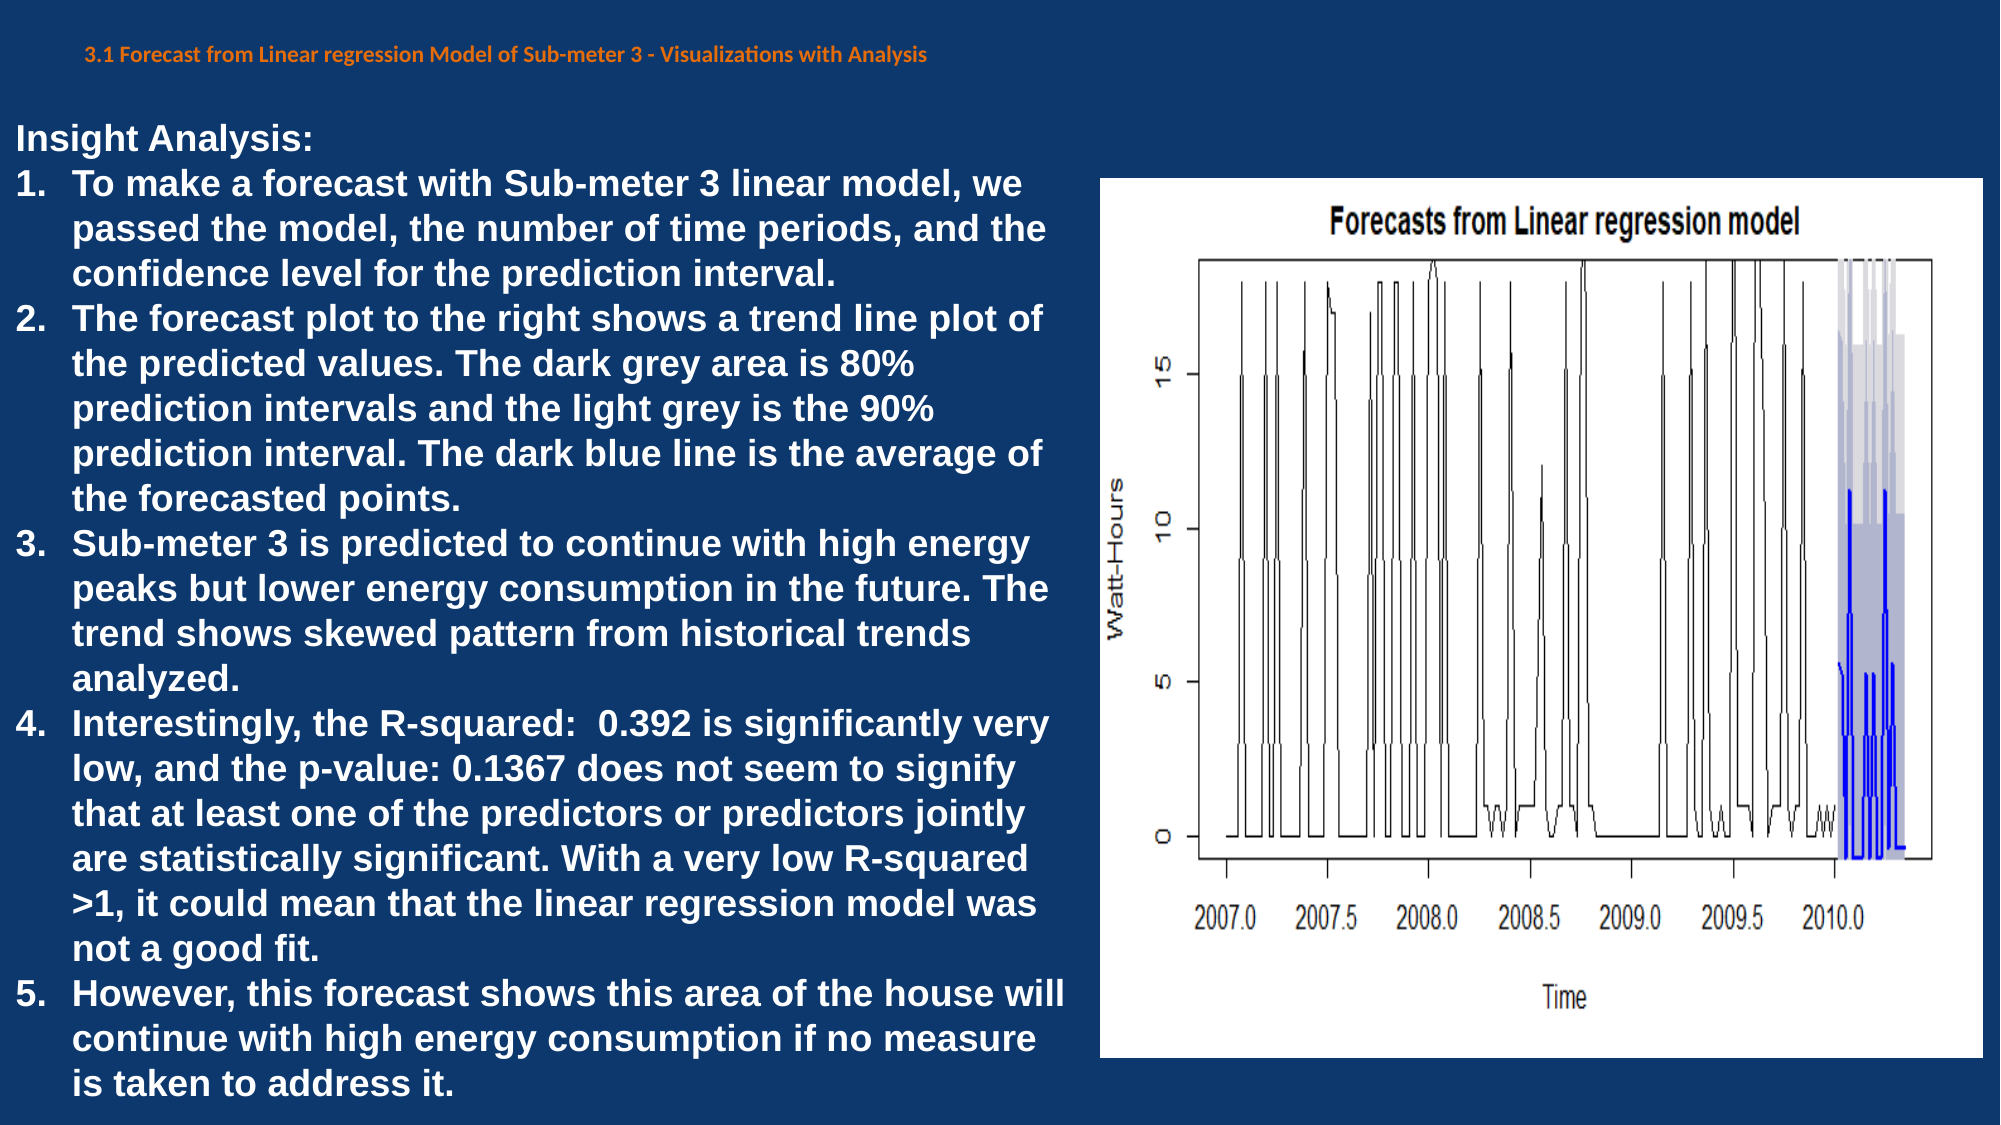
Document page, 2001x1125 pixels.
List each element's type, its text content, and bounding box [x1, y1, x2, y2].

title 3.1 Forecast from Linear regression Model of Sub-meter 3 - Visualizations with Analysis [69, 3, 1966, 113]
picture [1100, 178, 1983, 1058]
text_box Insight Analysis: To make a forecast with Sub-meter 3 linear model, we passed the model, the number of time periods, and the confidence level for the prediction interval. The forecast plot to the right shows a trend line plot of the predicted values. The dark grey area is 80% prediction intervals and the light grey is the 90% prediction interval. The dark blue line is the average of the forecasted points. Sub-meter 3 is predicted to continue with high energy peaks but lower energy consumption in the future. The trend shows skewed pattern from historical trends analyzed. Interestingly, the R-squared: 0.392 is significantly very low, and the p-value: 0.1367 does not seem to signify that at least one of the predictors or predictors jointly are statistically significant. With a very low R-squared >1, it could mean that the linear regression model was not a good fit. However, this forecast shows this area of the house will continue with high energy consumption if no measure is taken to address it. [0, 106, 1084, 1112]
